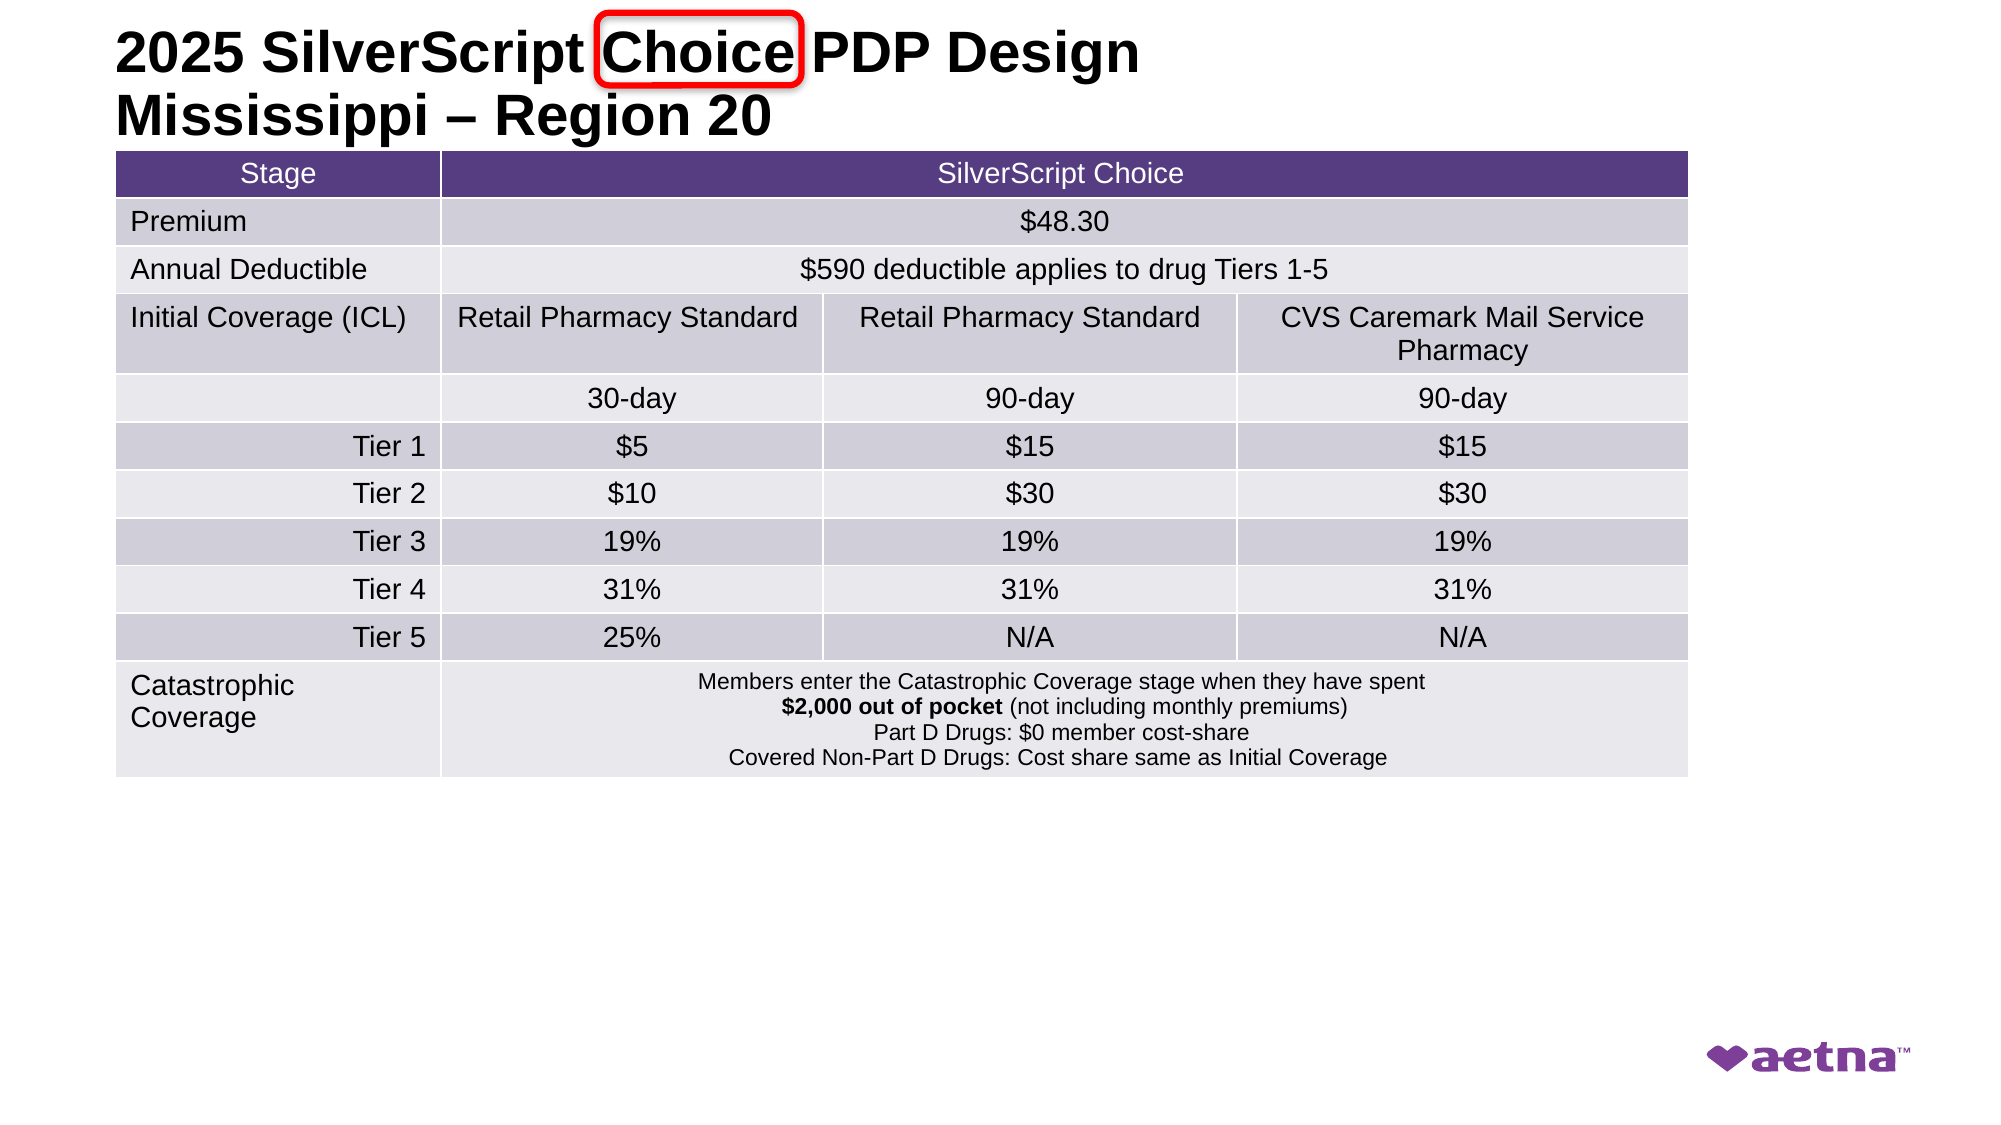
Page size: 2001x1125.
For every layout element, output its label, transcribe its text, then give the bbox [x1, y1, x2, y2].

table_cell 19% [824, 519, 1236, 565]
table_cell Tier 1 [116, 423, 440, 469]
table_cell $5 [442, 423, 822, 469]
table_cell 25% [442, 614, 822, 660]
table_cell $590 deductible applies to drug Tiers 1-5 [442, 247, 1688, 293]
table_cell N/A [1238, 614, 1688, 660]
table_cell 31% [442, 566, 822, 612]
table_cell Catastrophic Coverage [116, 662, 440, 777]
table_cell $30 [824, 471, 1236, 517]
table_cell 90-day [1238, 375, 1688, 421]
table_cell $10 [442, 471, 822, 517]
table_cell Annual Deductible [116, 247, 440, 293]
table_cell Initial Coverage (ICL) [116, 294, 440, 373]
table_cell $15 [1238, 423, 1688, 469]
table_cell 19% [442, 519, 822, 565]
table_cell Members enter the Catastrophic Coverage stage when they have spent $2,000 out of pocket (not including monthly premiums) Part D Drugs: $0 member cost-share Covered Non-Part D Drugs: Cost share same as Initial Coverage [442, 662, 1688, 777]
table_cell 90-day [824, 375, 1236, 421]
table_cell Tier 3 [116, 519, 440, 565]
table_cell N/A [824, 614, 1236, 660]
table_cell 30-day [442, 375, 822, 421]
table_cell 19% [1238, 519, 1688, 565]
table_header Stage [116, 151, 440, 197]
table_cell [116, 375, 440, 421]
table_cell Tier 4 [116, 566, 440, 612]
table_cell Tier 5 [116, 614, 440, 660]
table_cell 31% [1238, 566, 1688, 612]
table_cell $30 [1238, 471, 1688, 517]
text_box [596, 11, 803, 87]
table_cell $48.30 [442, 199, 1688, 245]
table_header SilverScript Choice [442, 151, 1688, 197]
title 2025 SilverScript Choice PDP Design Mississippi – Region 20 [801, 22, 1305, 88]
table_cell CVS Caremark Mail Service Pharmacy [1238, 294, 1688, 373]
table_cell Retail Pharmacy Standard [442, 294, 822, 373]
table_cell Tier 2 [116, 471, 440, 517]
table_cell $15 [824, 423, 1236, 469]
table_cell 31% [824, 566, 1236, 612]
table_cell Premium [116, 199, 440, 245]
table_cell Retail Pharmacy Standard [824, 294, 1236, 373]
title 2025 SilverScript Choice PDP Design Mississippi – Region 20 [115, 22, 596, 88]
